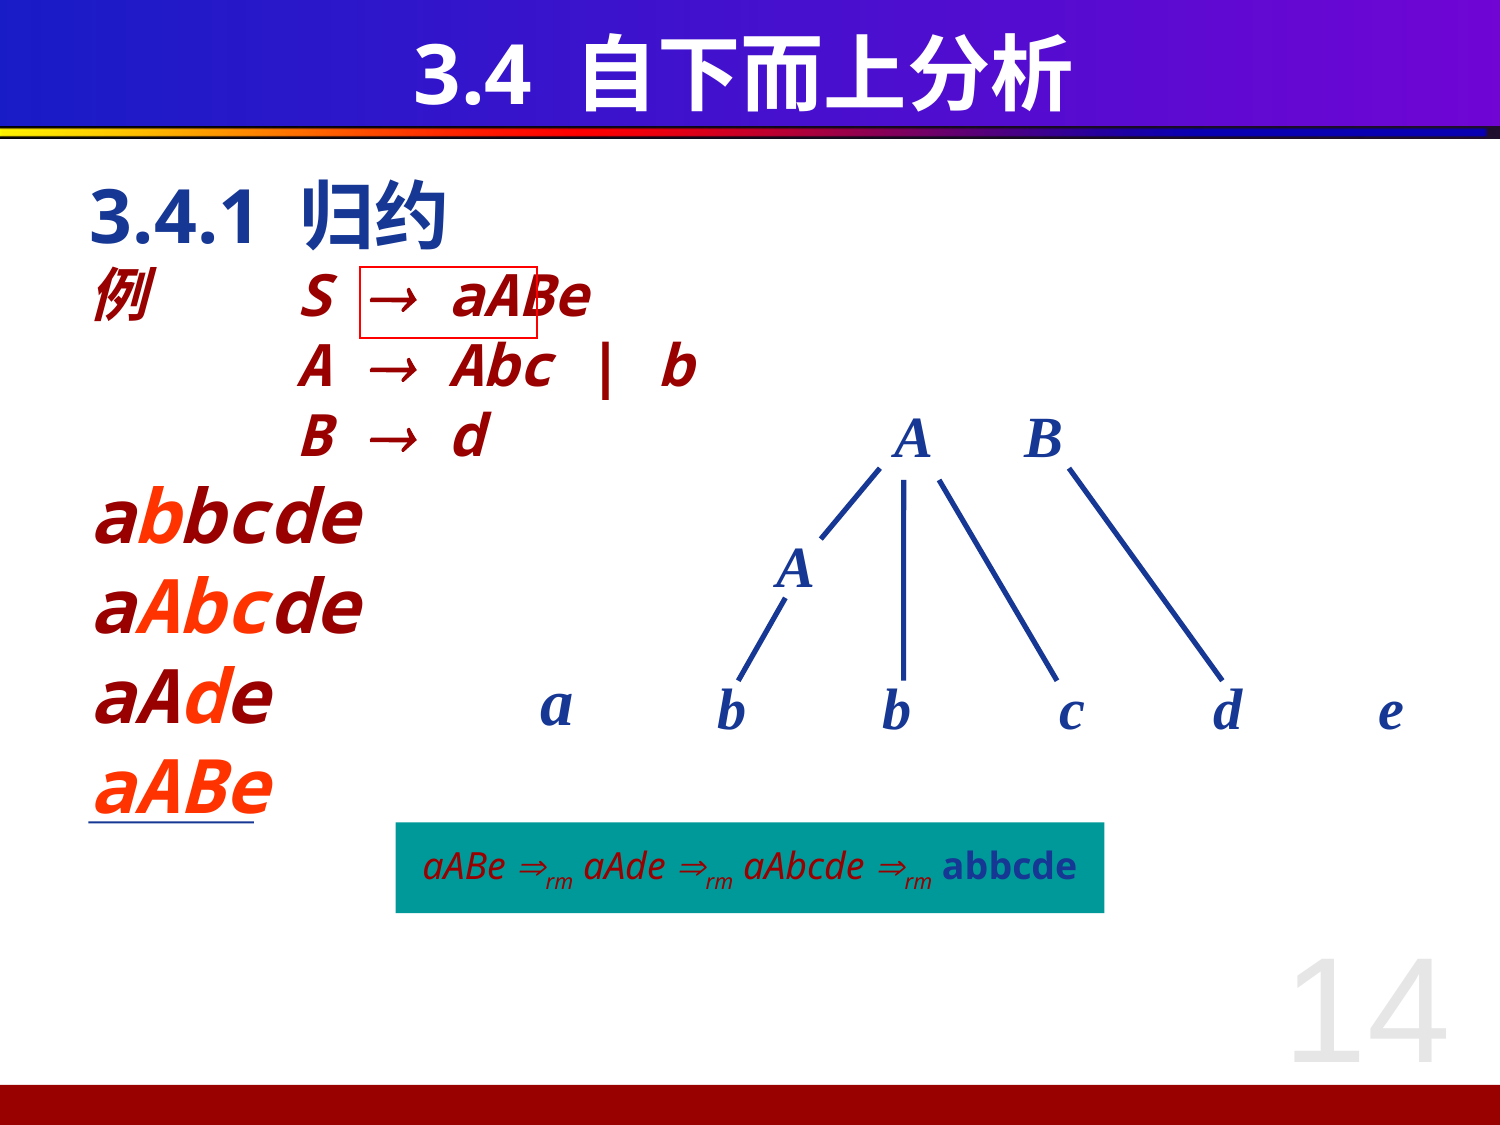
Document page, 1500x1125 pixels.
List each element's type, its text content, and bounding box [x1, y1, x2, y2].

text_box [537, 396, 1448, 752]
picture [0, 126, 1500, 139]
list 3.4.1 归约 例 S  aABe A  Abc | b B  d abbcde aAbcde aAde aABe [74, 160, 1426, 1023]
text_box aABe rm aAde rm aAbcde rm abbcde [395, 822, 1105, 914]
title 3.4 自下而上分析 [49, 24, 1438, 118]
text_box [360, 267, 538, 338]
